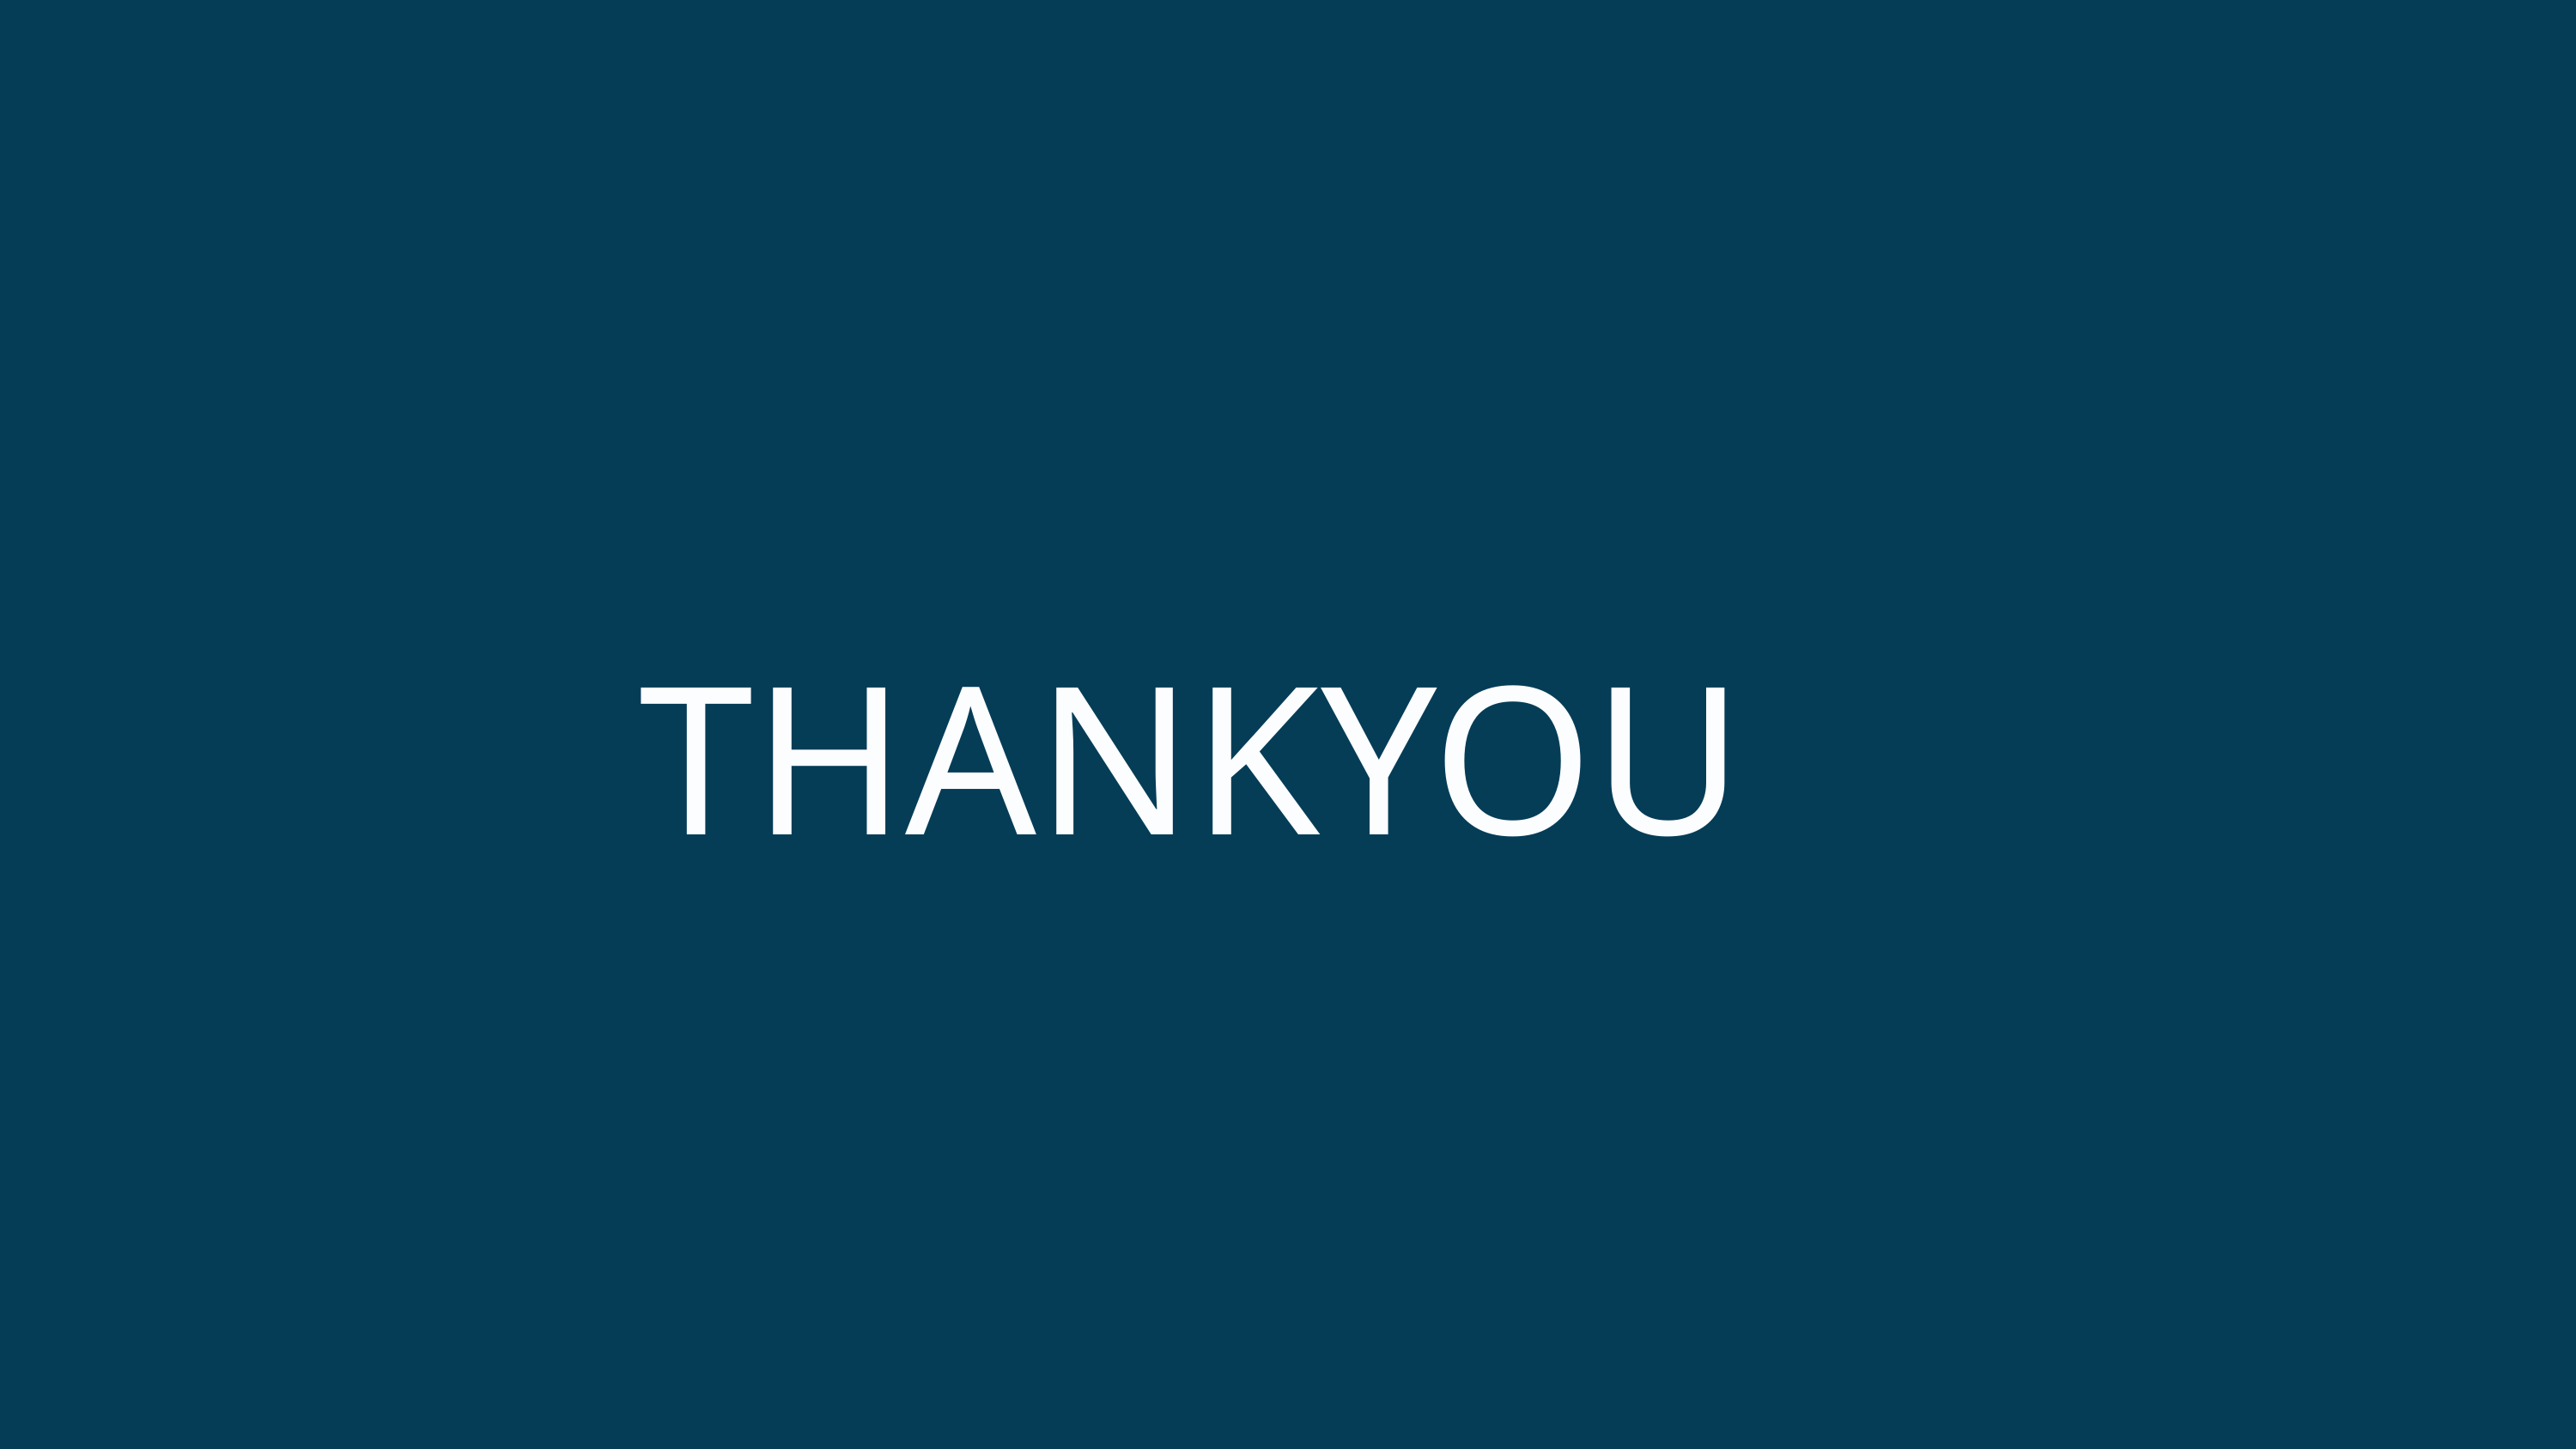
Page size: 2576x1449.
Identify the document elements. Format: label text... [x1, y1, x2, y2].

text_box THANKYOU [585, 649, 1990, 876]
